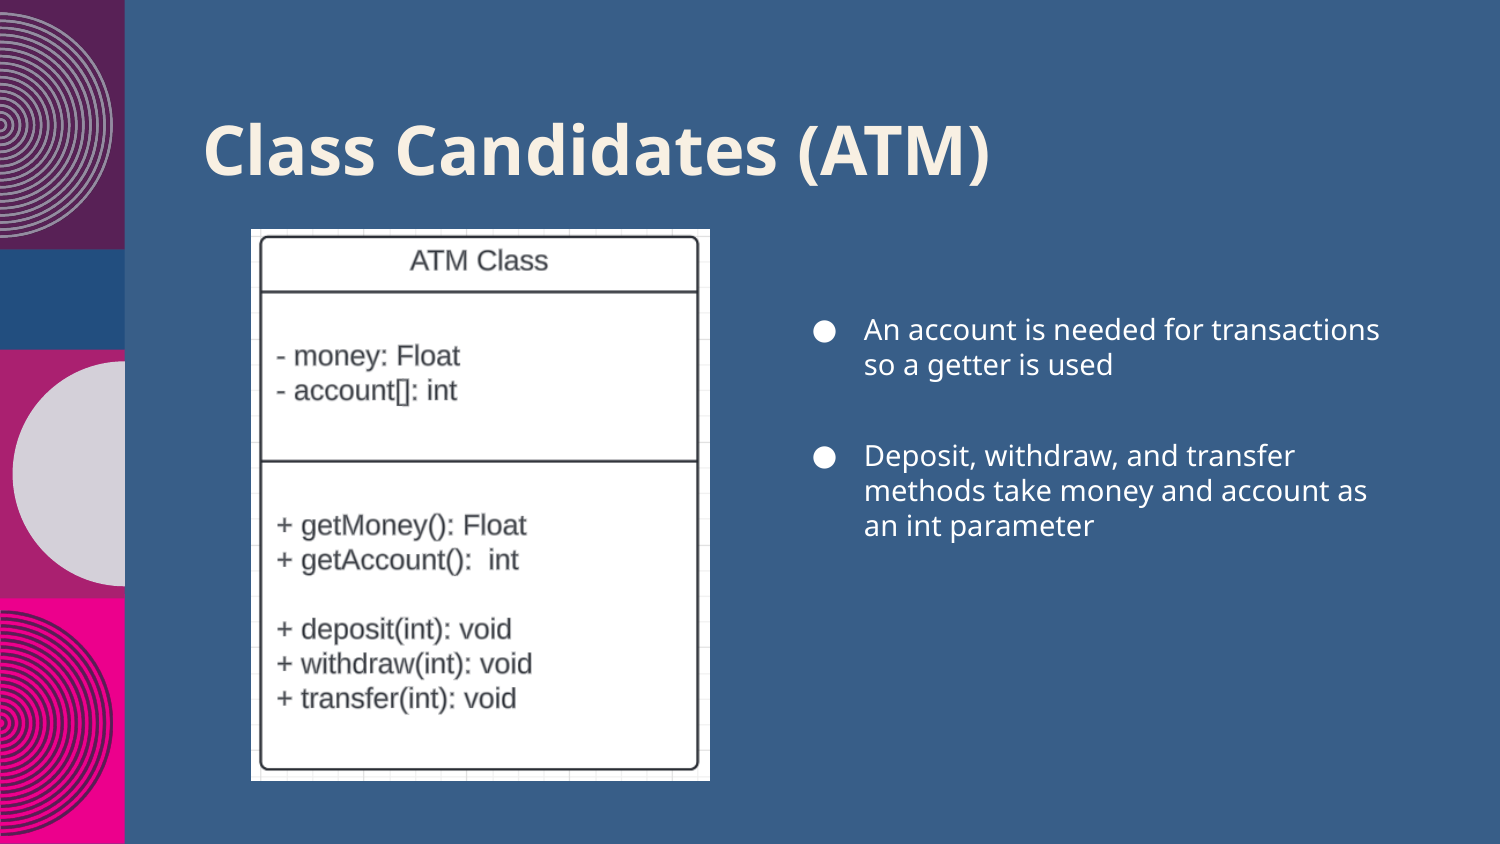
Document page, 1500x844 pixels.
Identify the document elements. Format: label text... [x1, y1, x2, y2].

picture [1, 611, 113, 836]
list An account is needed for transactions so a getter is used Deposit, withdraw, and transfer methods take money and account as an int parameter [777, 305, 1405, 768]
picture [1, 13, 113, 238]
picture [250, 229, 710, 781]
title Class Candidates (ATM) [191, 110, 1405, 278]
